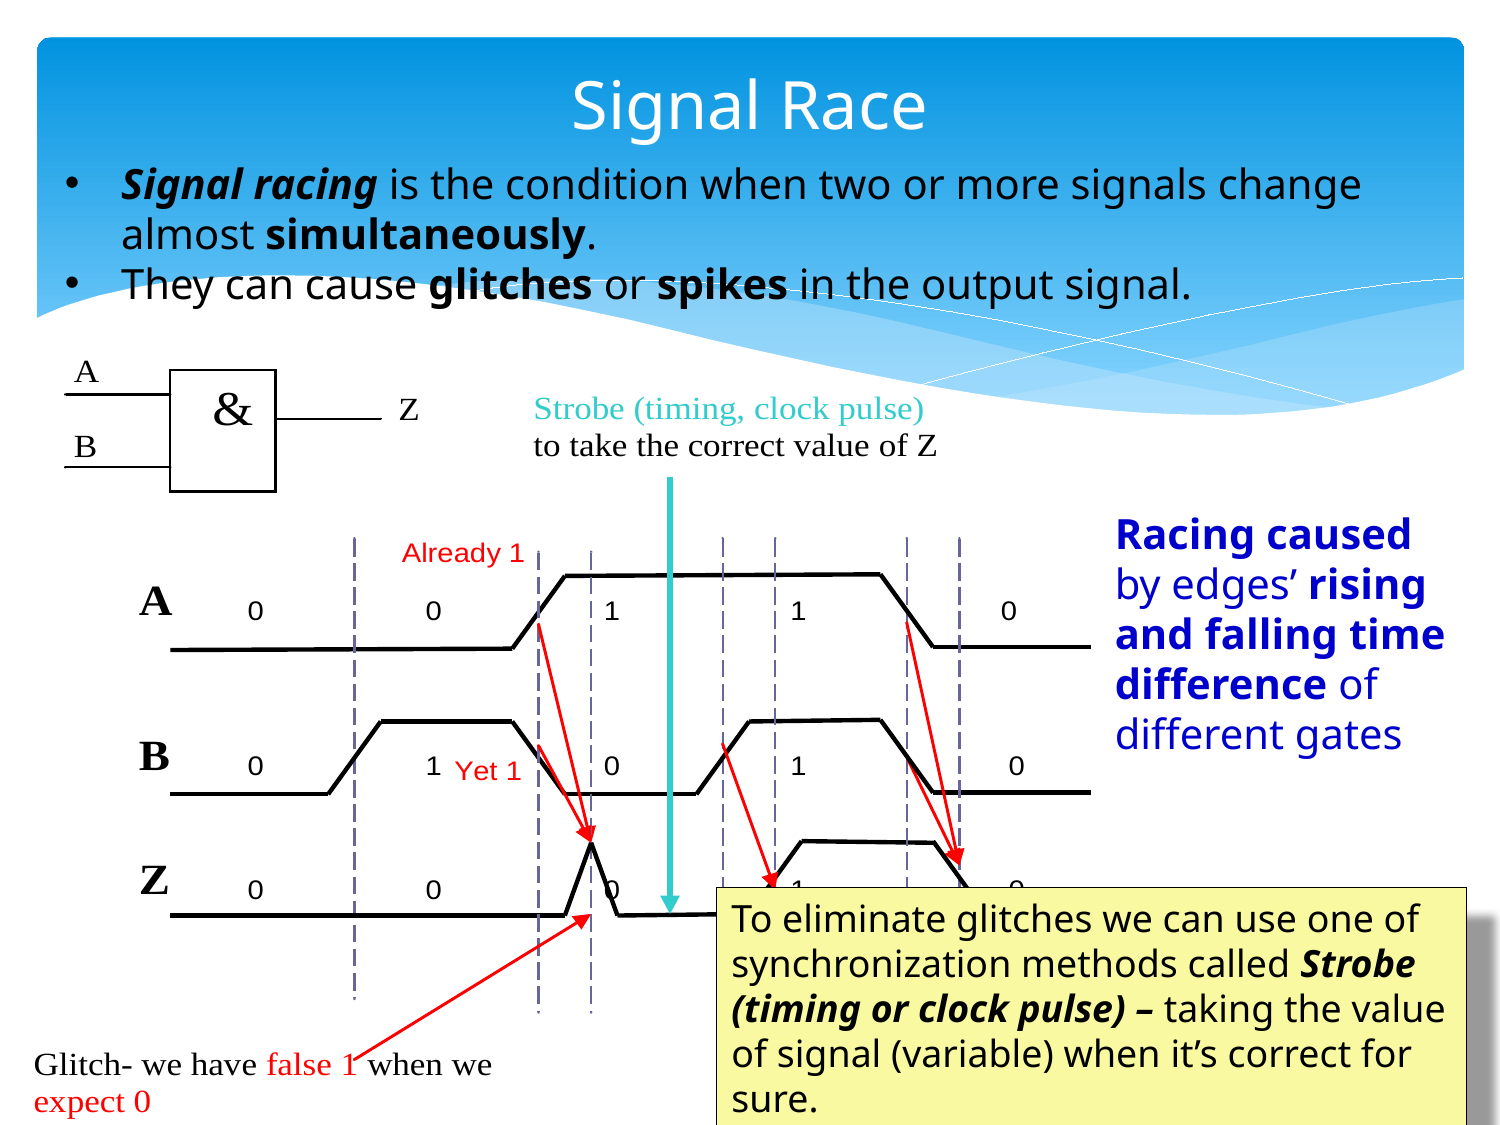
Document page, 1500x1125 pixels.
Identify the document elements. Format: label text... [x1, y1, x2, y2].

text_box To eliminate glitches we can use one of synchronization methods called Strobe (timing or clock pulse) – taking the value of signal (variable) when it’s correct for sure. [1281, 887, 1467, 1125]
text_box Racing caused by edges’ rising and falling time difference of different gates [1281, 500, 1483, 765]
text_box Signal racing is the condition when two or more signals change almost simultaneously. They can cause glitches or spikes in the output signal. [50, 149, 1438, 315]
picture [12, 316, 1276, 1125]
title Signal Race [75, 55, 1425, 149]
